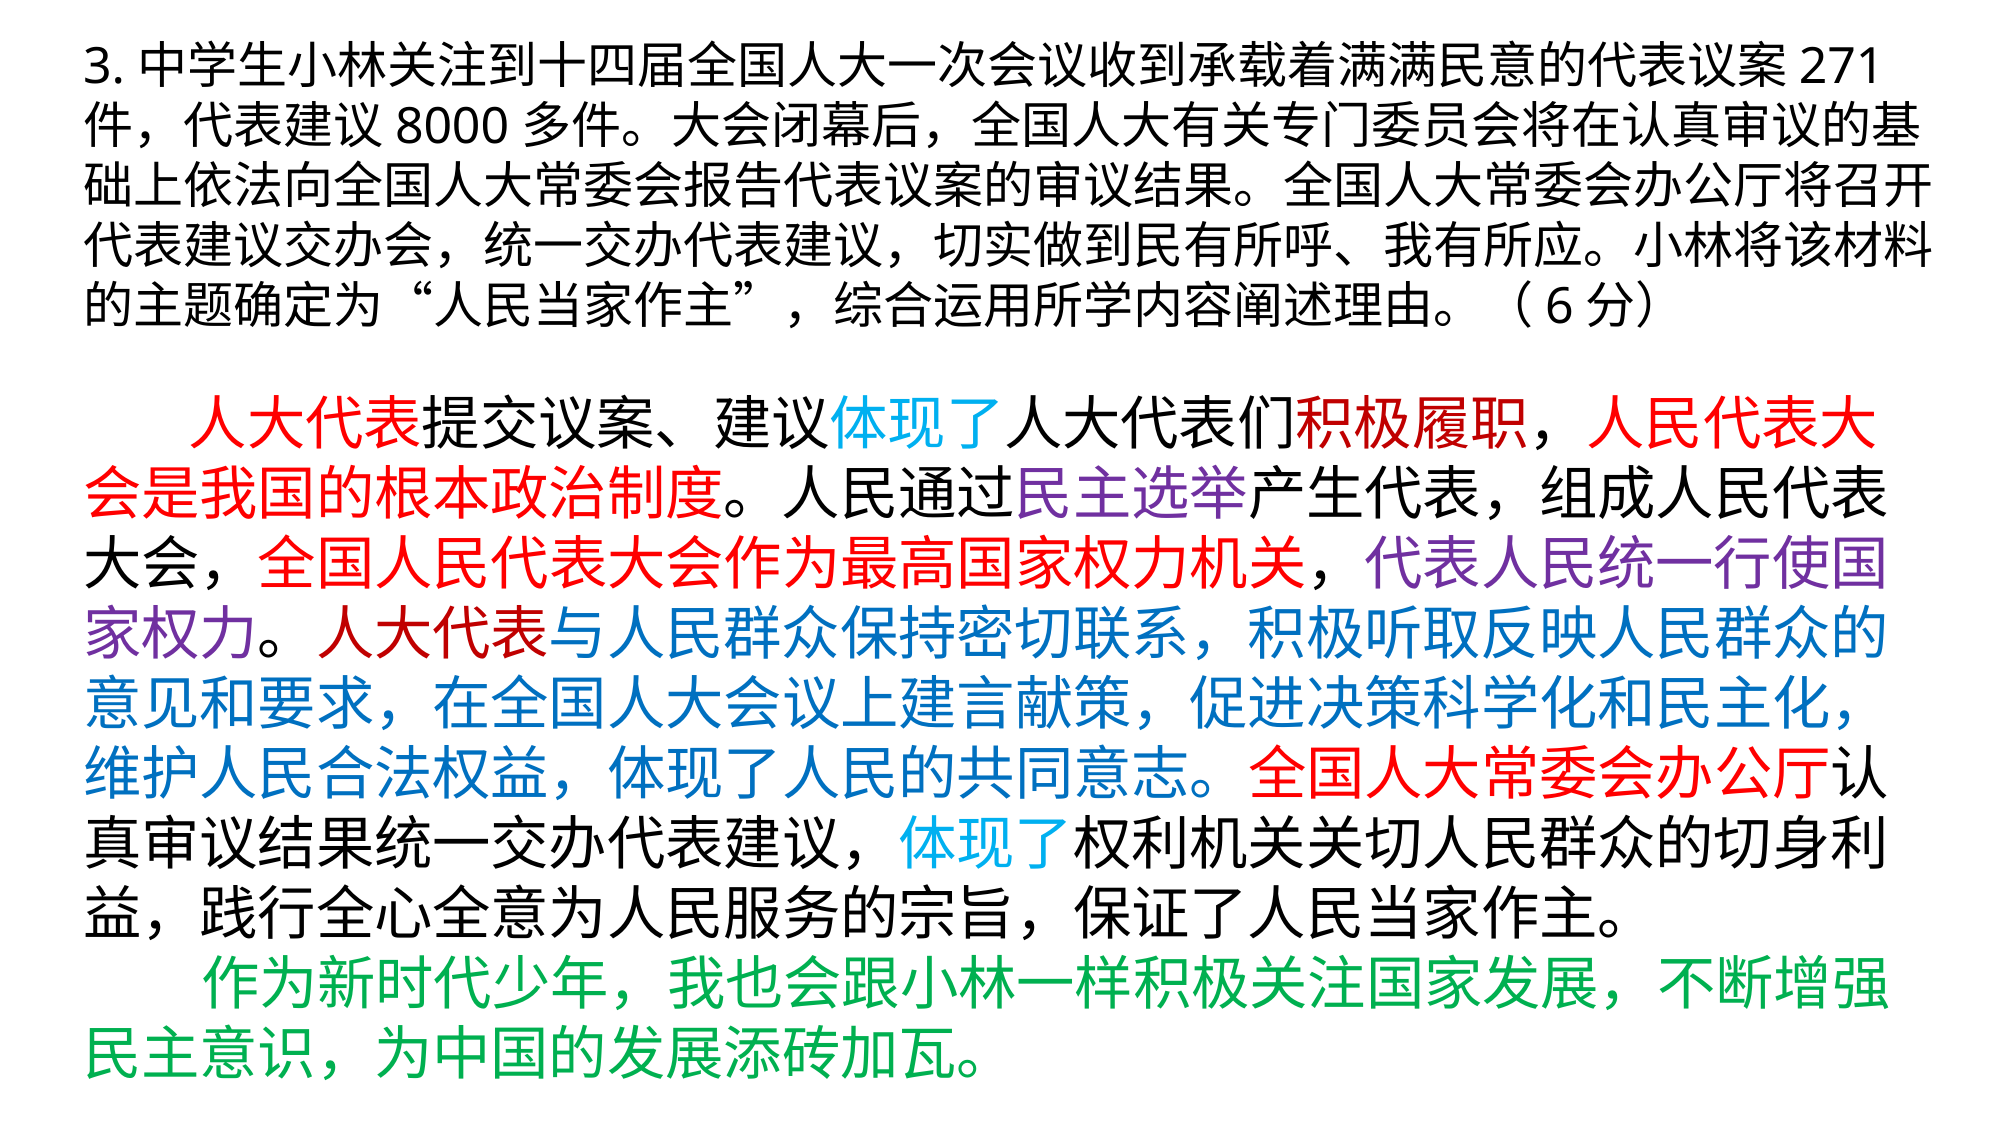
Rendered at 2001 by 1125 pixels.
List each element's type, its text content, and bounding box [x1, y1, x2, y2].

text_box 人大代表提交议案、建议体现了人大代表们积极履职，人民代表大会是我国的根本政治制度。人民通过民主选举产生代表，组成人民代表大会，全国人民代表大会作为最高国家权力机关，代表人民统一行使国家权力。人大代表与人民群众保持密切联系，积极听取反映人民群众的意见和要求，在全国人大会议上建言献策，促进决策科学化和民主化，维护人民合法权益，体现了人民的共同意志。全国人大常委会办公厅认真审议结果统一交办代表建议，体现了权利机关关切人民群众的切身利益，践行全心全意为人民服务的宗旨，保证了人民当家作主。 作为新时代少年，我也会跟小林一样积极关注国家发展，不断增强民主意识，为中国的发展添砖加瓦。 [68, 378, 1922, 1125]
text_box 3.中学生小林关注到十四届全国人大一次会议收到承载着满满民意的代表议案271件，代表建议8000多件。大会闭幕后，全国人大有关专门委员会将在认真审议的基础上依法向全国人大常委会报告代表议案的审议结果。全国人大常委会办公厅将召开代表建议交办会，统一交办代表建议，切实做到民有所呼、我有所应。小林将该材料的主题确定为“人民当家作主”，综合运用所学内容阐述理由。（6分） [68, 26, 1952, 402]
